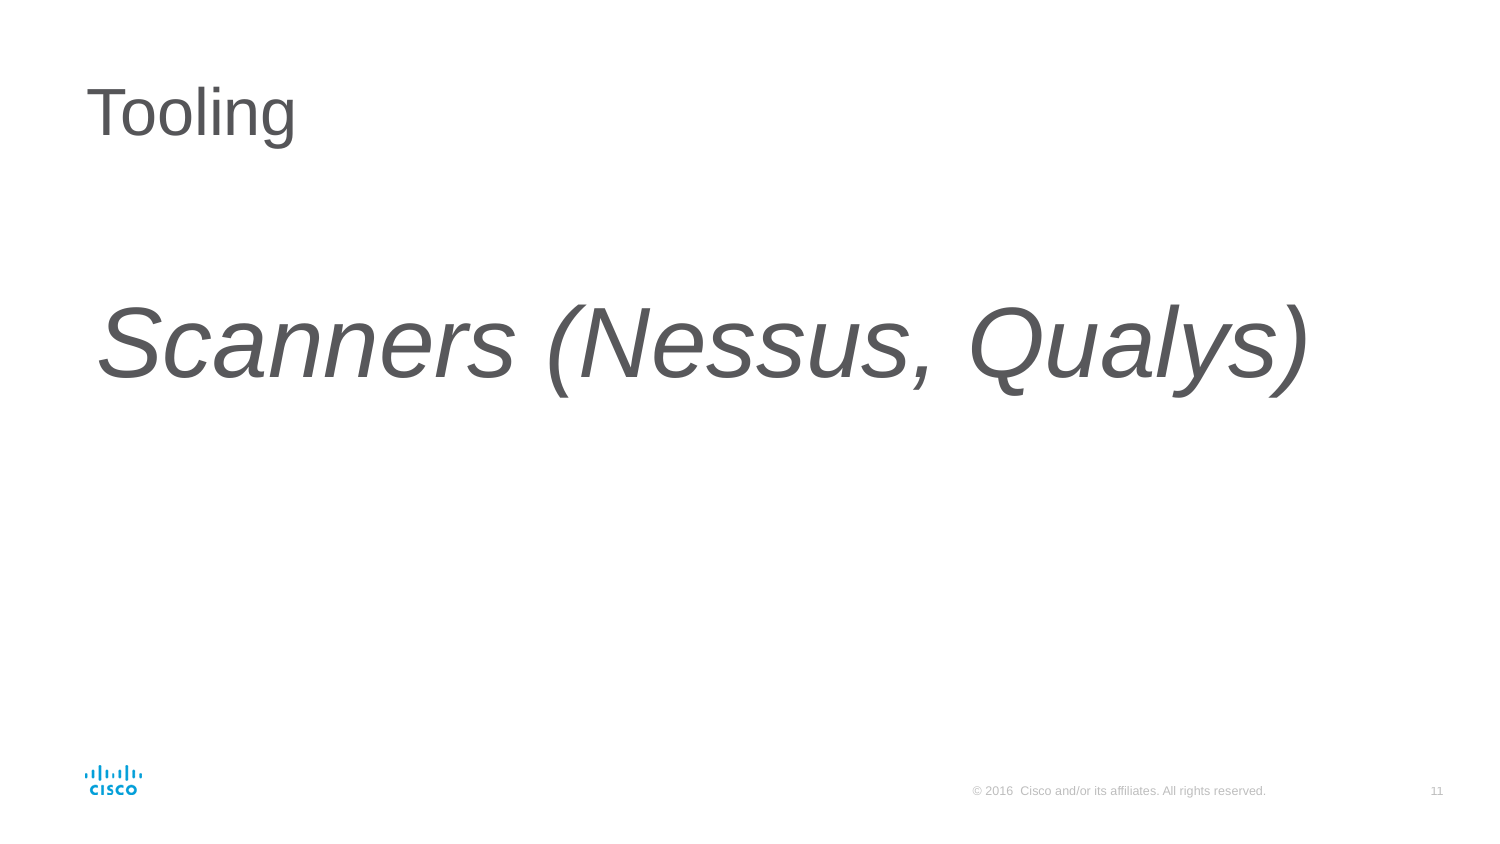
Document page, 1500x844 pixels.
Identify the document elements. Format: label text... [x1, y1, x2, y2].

picture [78, 758, 148, 803]
title Tooling [71, 55, 1441, 176]
list Scanners (Nessus, Qualys) [71, 278, 1441, 741]
